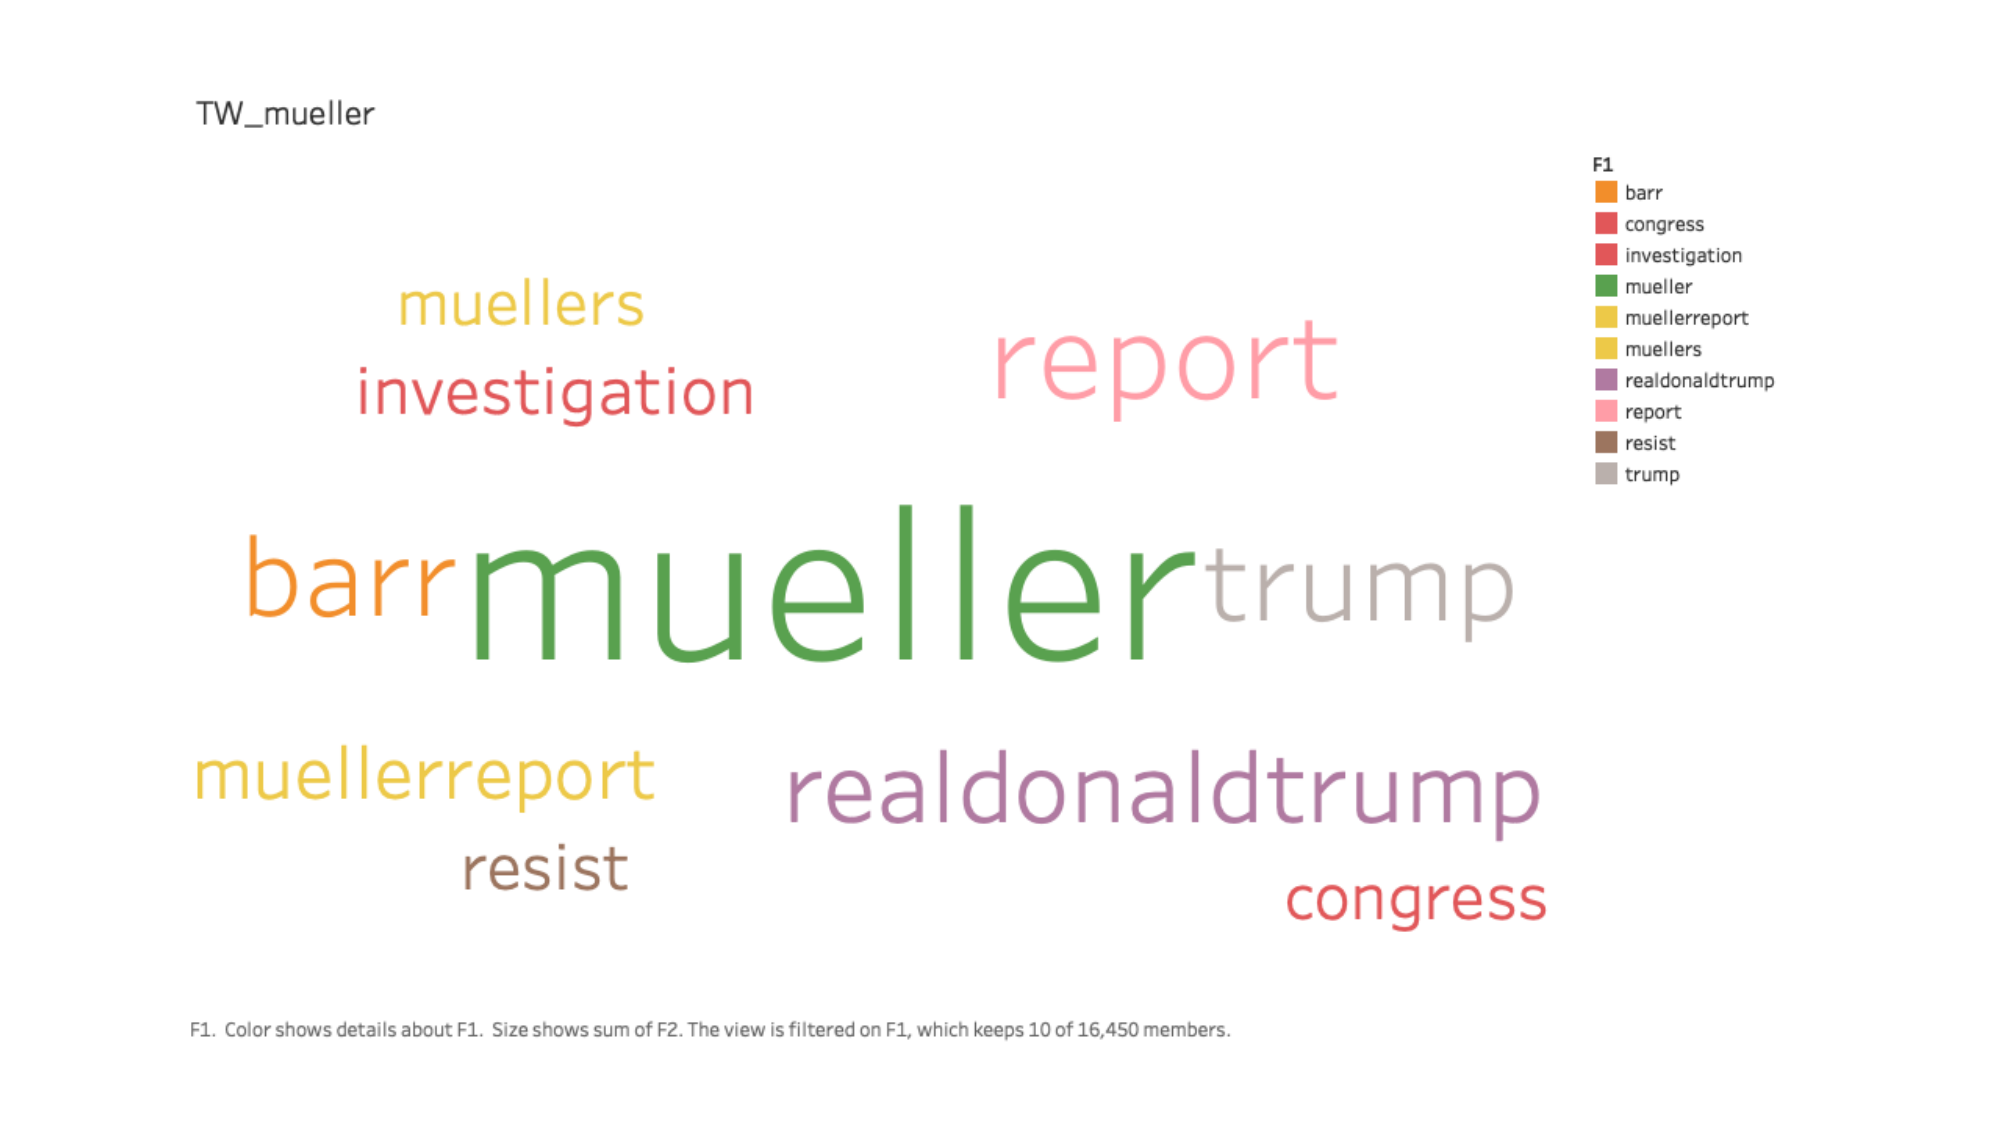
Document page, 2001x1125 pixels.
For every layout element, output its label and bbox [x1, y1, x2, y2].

picture [190, 81, 1810, 1043]
